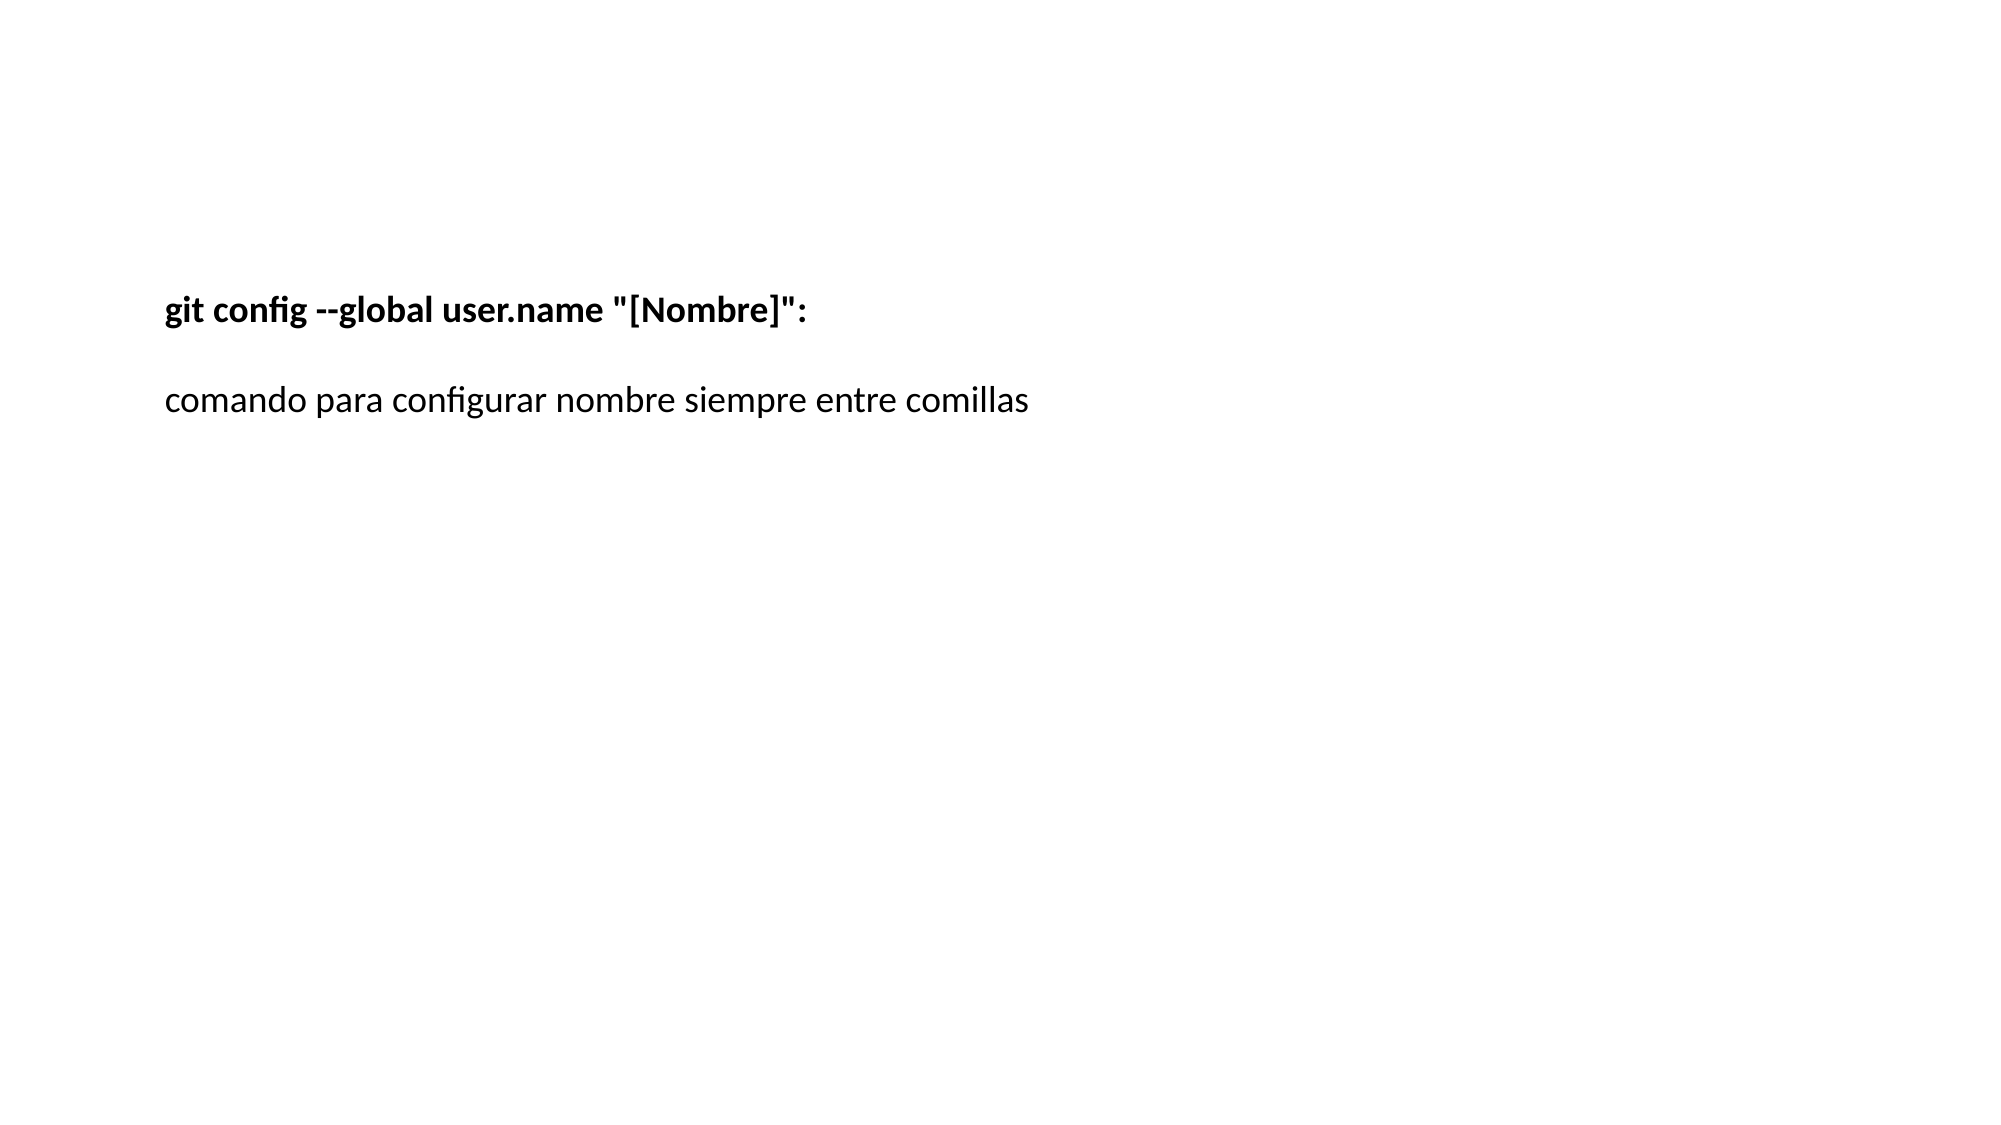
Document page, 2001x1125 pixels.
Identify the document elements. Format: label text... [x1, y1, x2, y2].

text_box git config --global user.name "[Nombre]": comando para configurar nombre siempre entre comillas [150, 277, 1816, 428]
